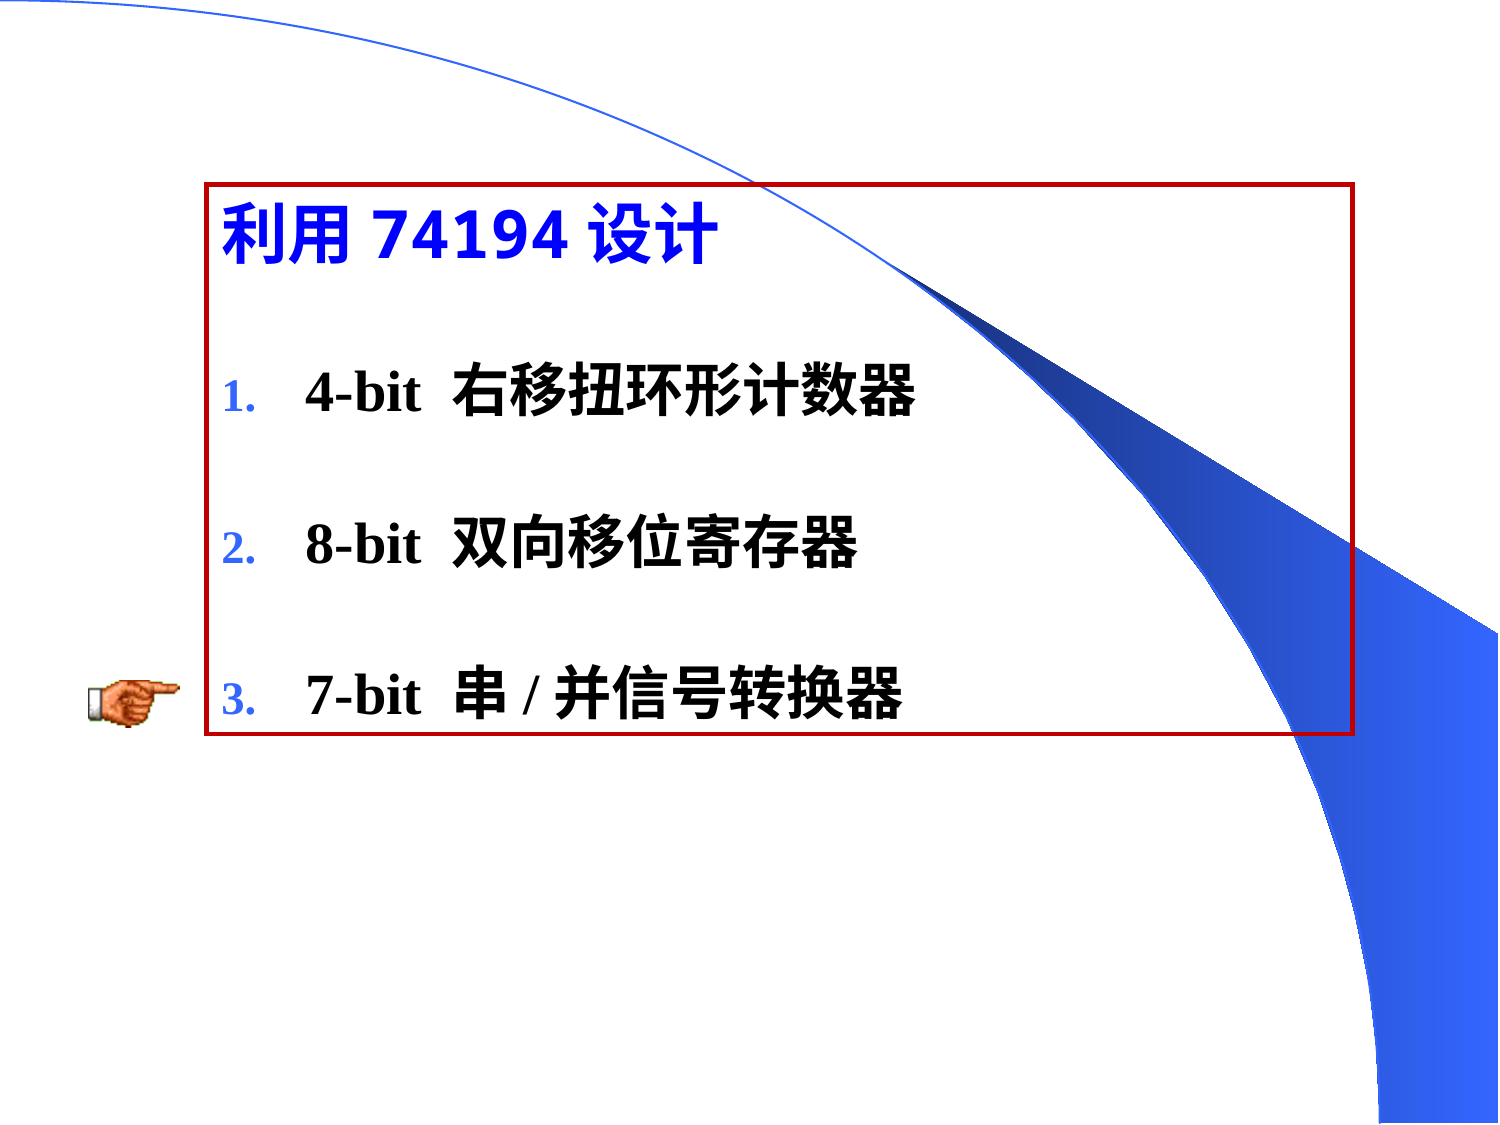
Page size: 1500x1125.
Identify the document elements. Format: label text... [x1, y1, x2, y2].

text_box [88, 680, 180, 728]
text_box 利用74194设计 4-bit 右移扭环形计数器 8-bit 双向移位寄存器 7-bit 串/并信号转换器 [206, 184, 1353, 735]
